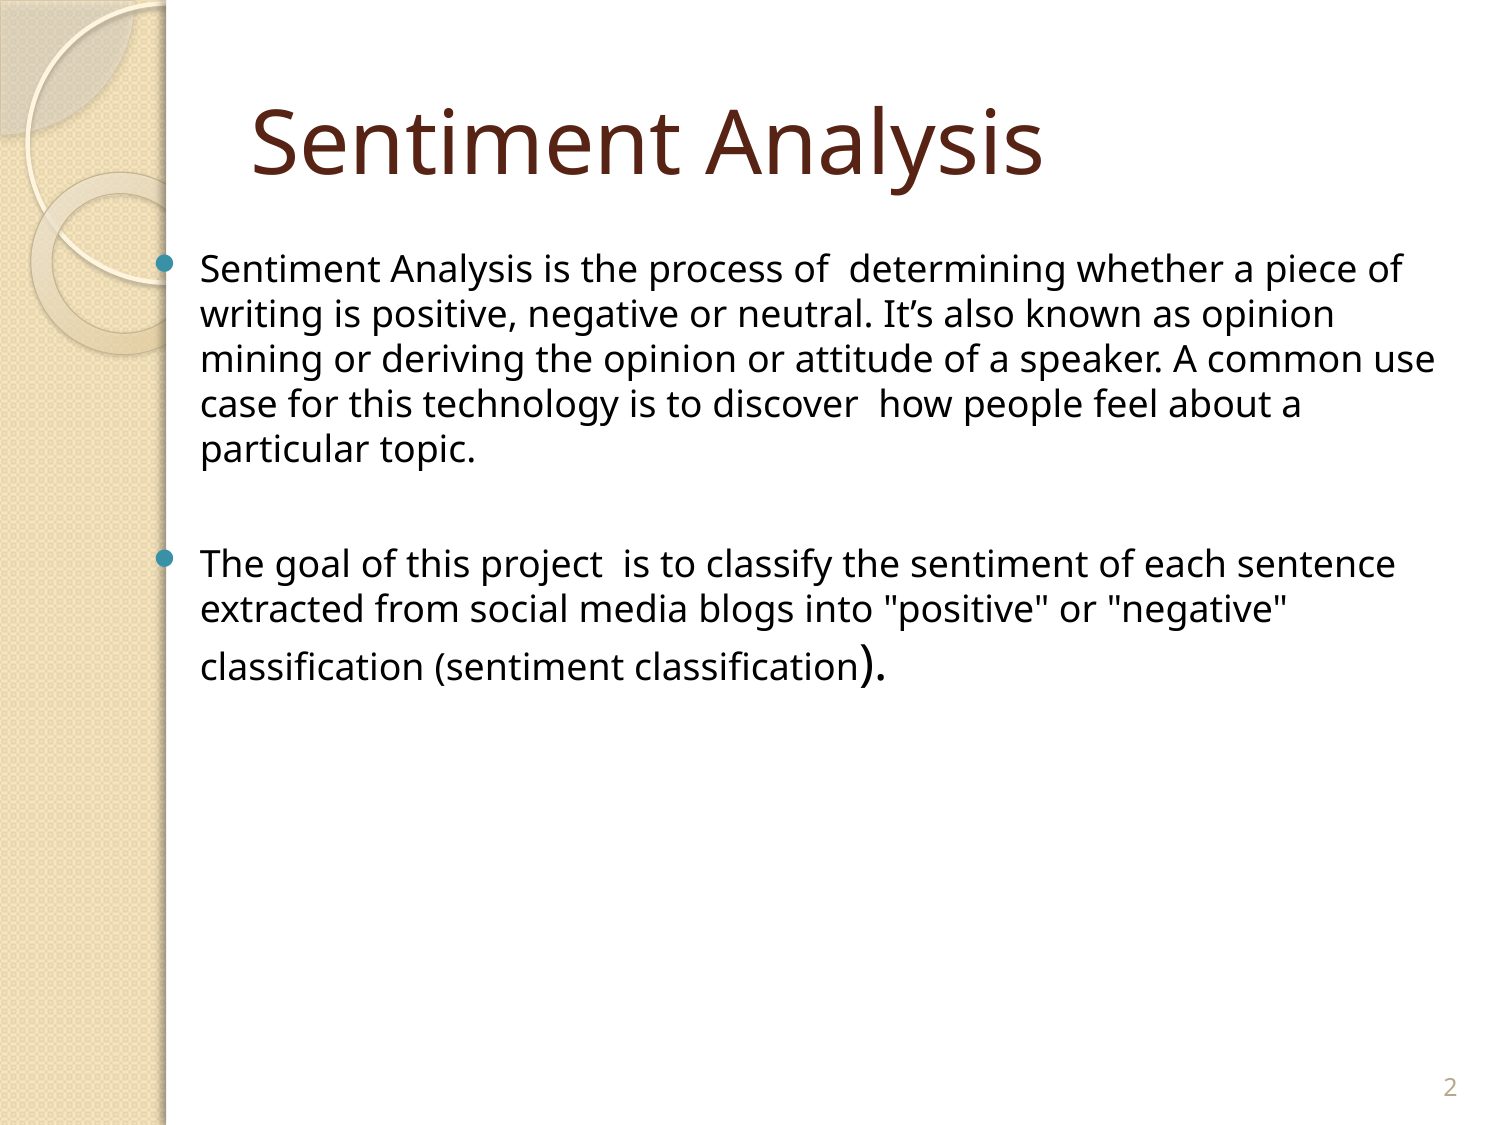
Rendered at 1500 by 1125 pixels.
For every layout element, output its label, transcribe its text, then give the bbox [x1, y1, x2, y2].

list Sentiment Analysis is the process of determining whether a piece of writing is positive, negative or neutral. It’s also known as opinion mining or deriving the opinion or attitude of a speaker. A common use case for this technology is to discover how people feel about a particular topic. The goal of this project is to classify the sentiment of each sentence extracted from social media blogs into "positive" or "negative" classification (sentiment classification). [125, 237, 1466, 1025]
slide_number 2 [1413, 1034, 1488, 1113]
title Sentiment Analysis [235, 45, 1466, 233]
